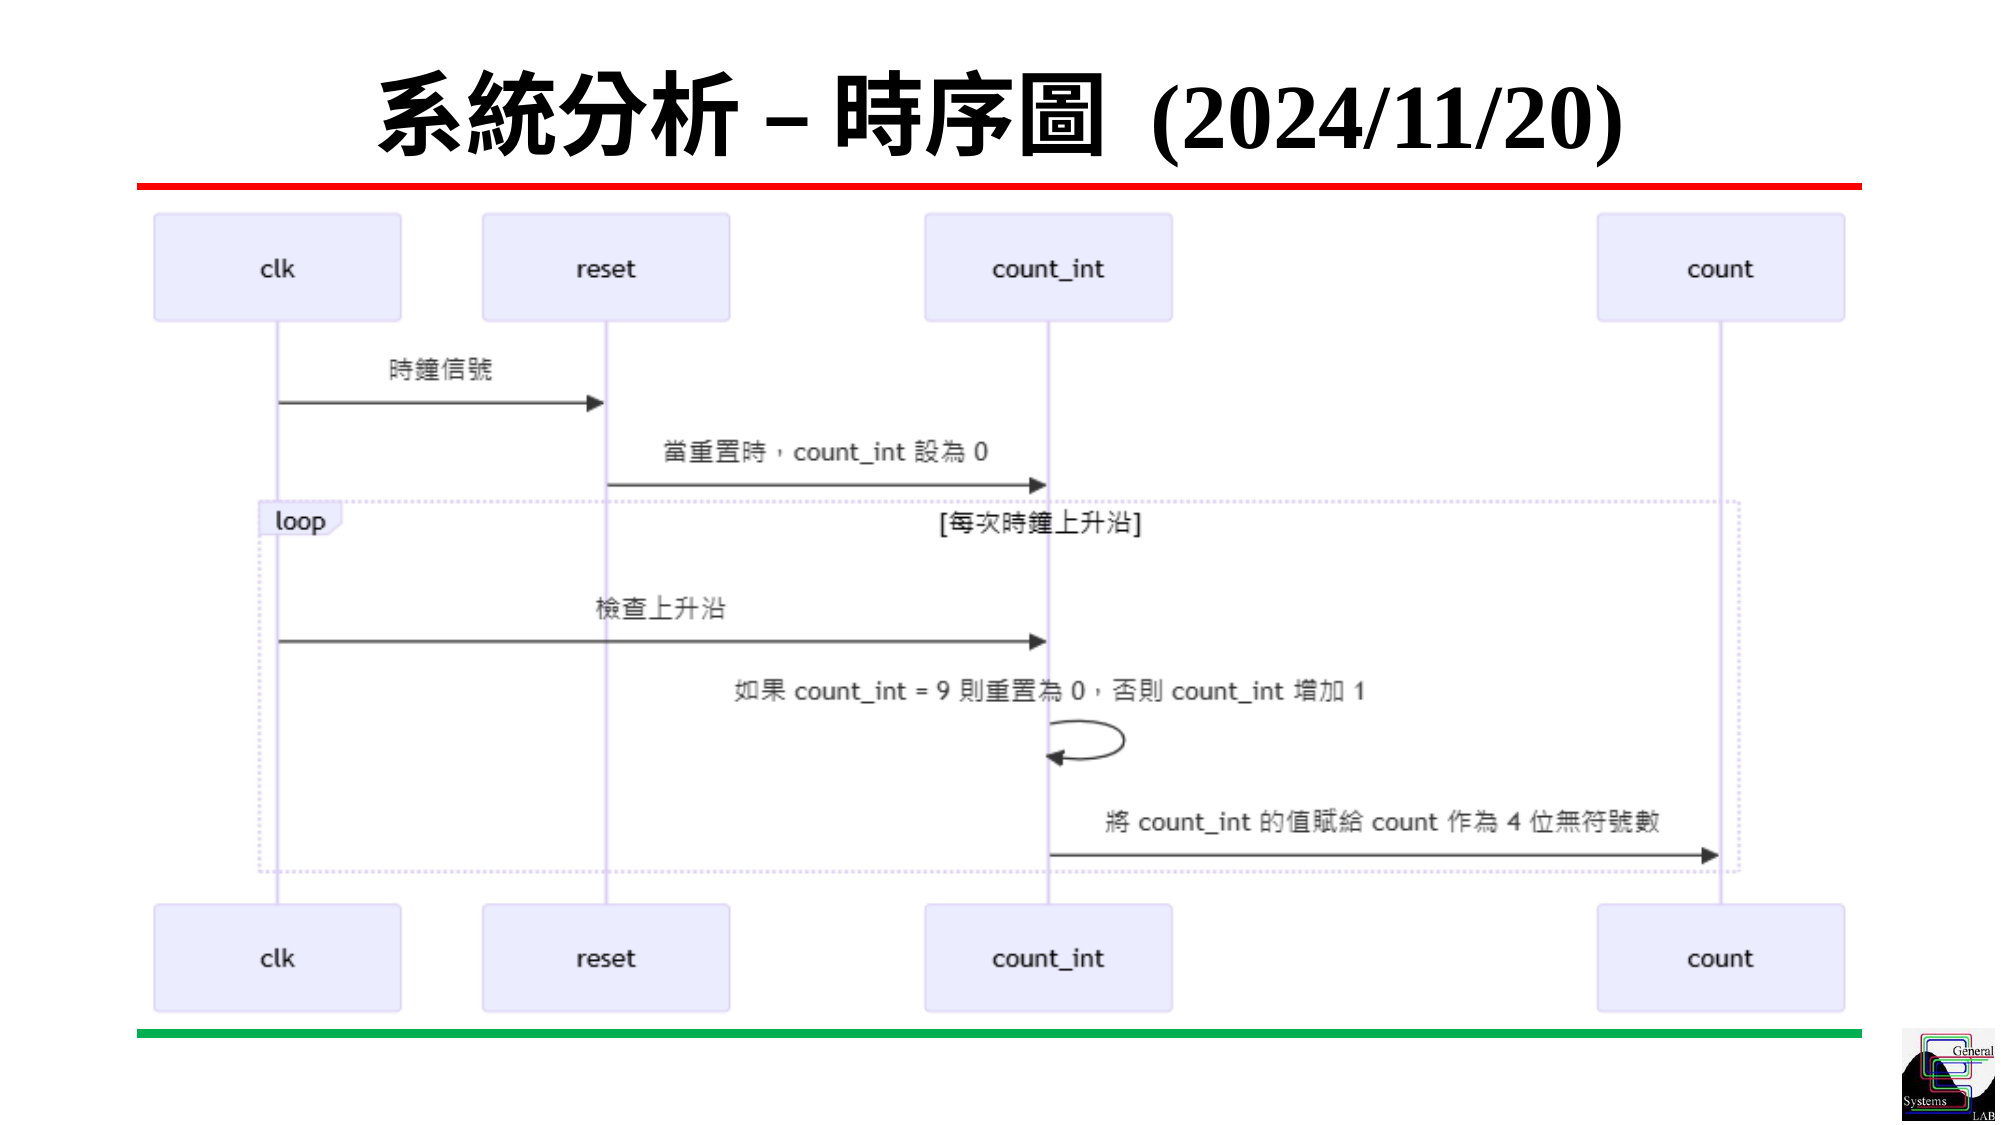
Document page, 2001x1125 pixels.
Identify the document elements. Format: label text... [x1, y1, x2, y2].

title 系統分析 – 時序圖 (2024/11/20) [137, 59, 1863, 178]
picture [1902, 1028, 1995, 1121]
picture [137, 190, 1872, 1029]
